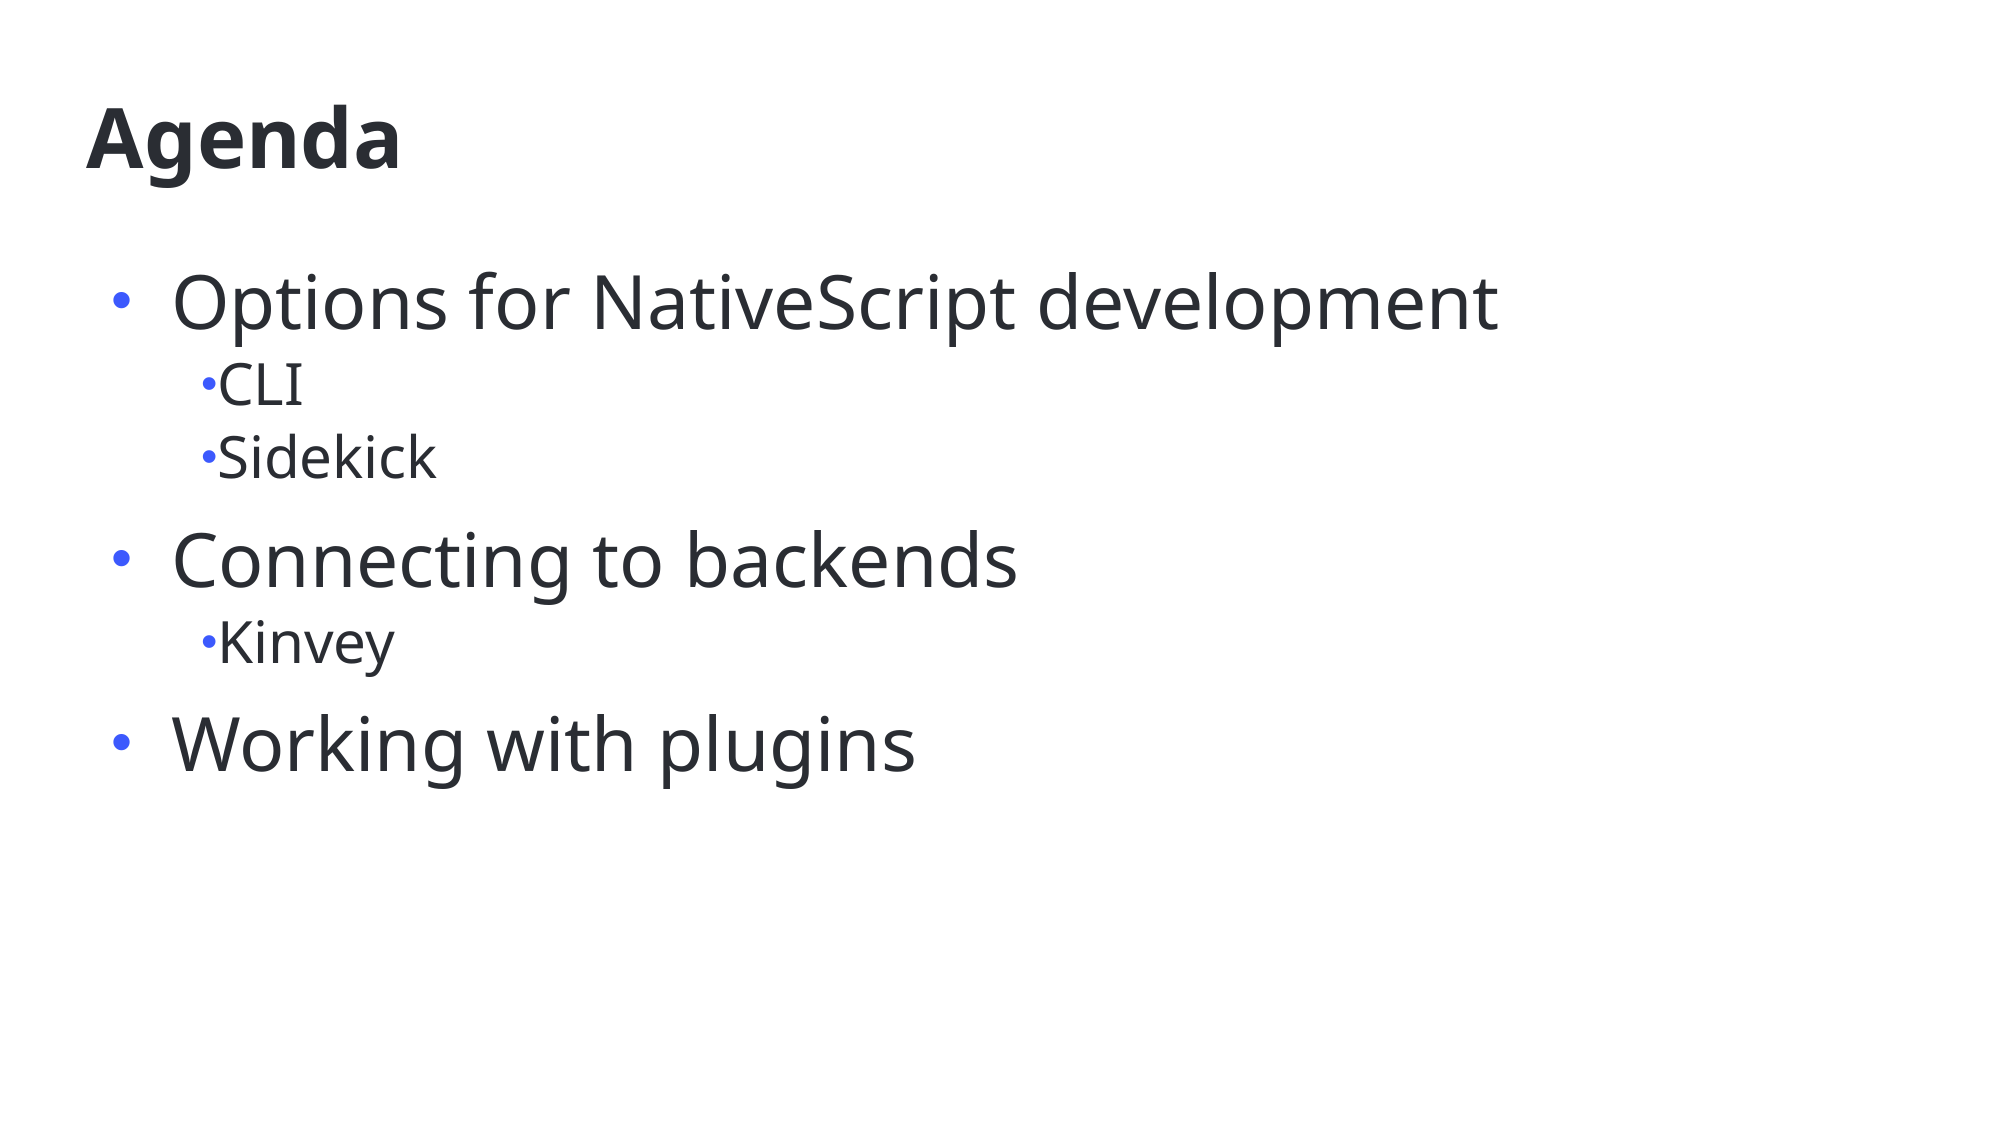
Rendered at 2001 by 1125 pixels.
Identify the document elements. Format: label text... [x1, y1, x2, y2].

list Options for NativeScript development CLI Sidekick Connecting to backends Kinvey Working with plugins [96, 247, 1907, 1040]
title Agenda [71, 66, 1911, 218]
